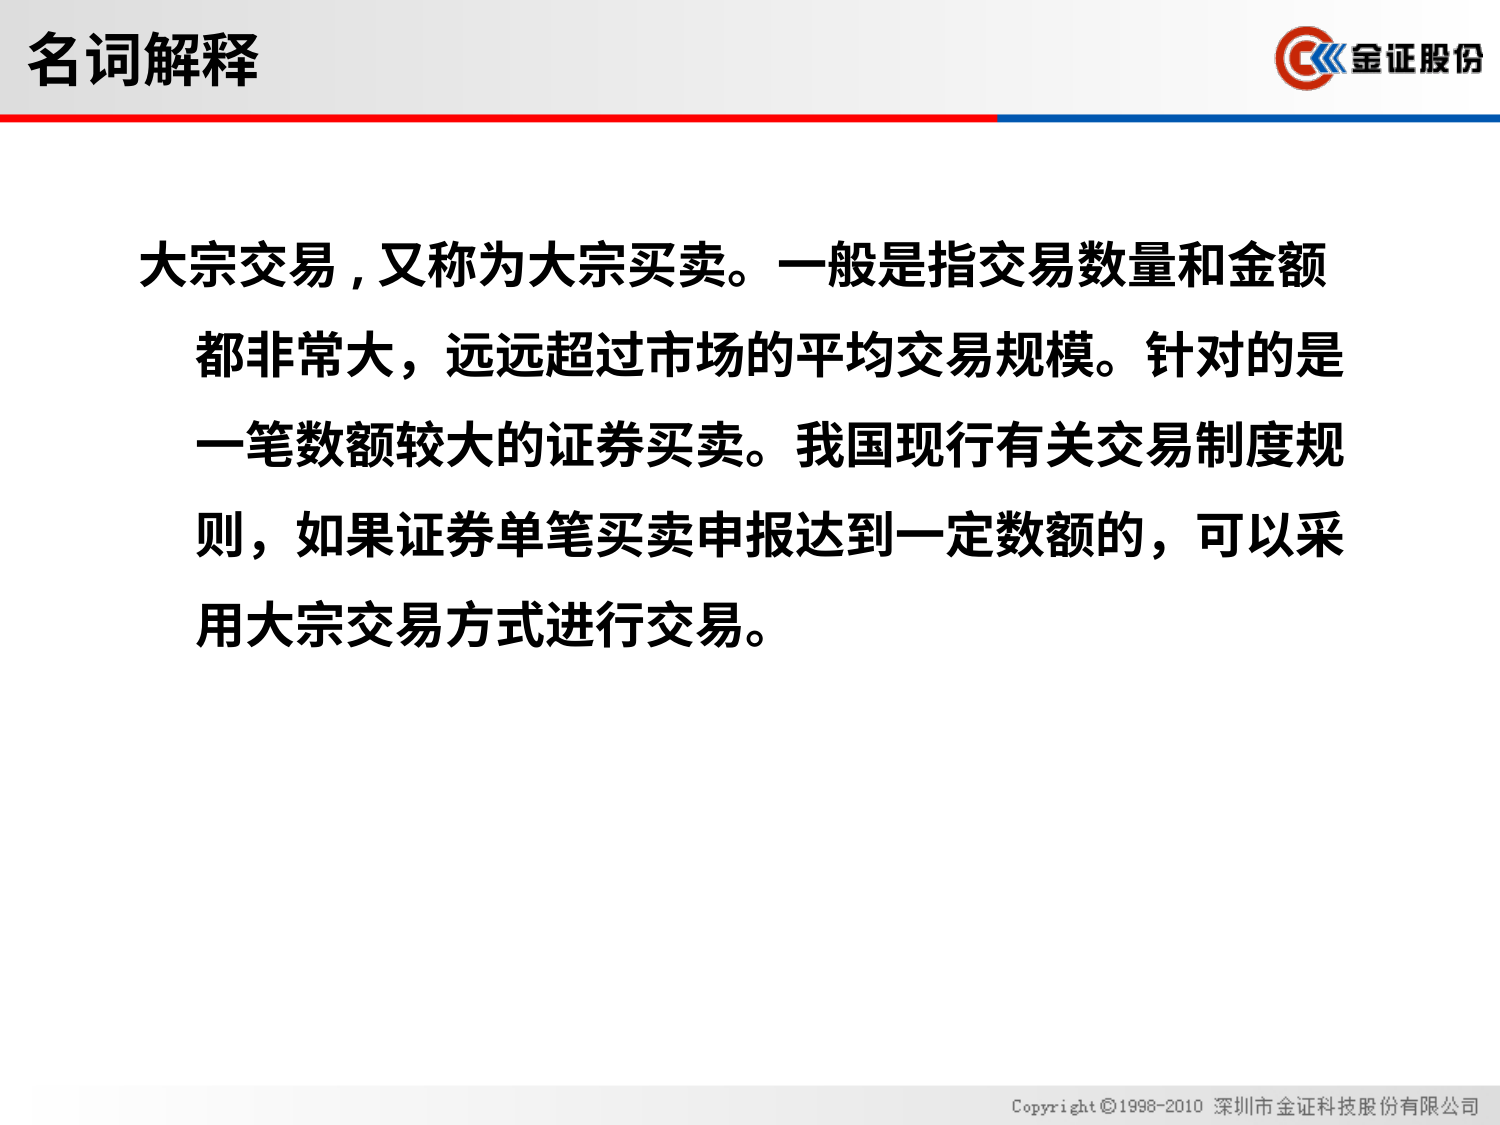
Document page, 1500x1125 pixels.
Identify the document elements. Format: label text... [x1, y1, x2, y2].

title 名词解释 [11, 11, 999, 106]
list 大宗交易,又称为大宗买卖。一般是指交易数量和金额都非常大，远远超过市场的平均交易规模。针对的是一笔数额较大的证券买卖。我国现行有关交易制度规则，如果证券单笔买卖申报达到一定数额的，可以采用大宗交易方式进行交易。 [123, 196, 1365, 941]
picture [0, 0, 1500, 1125]
